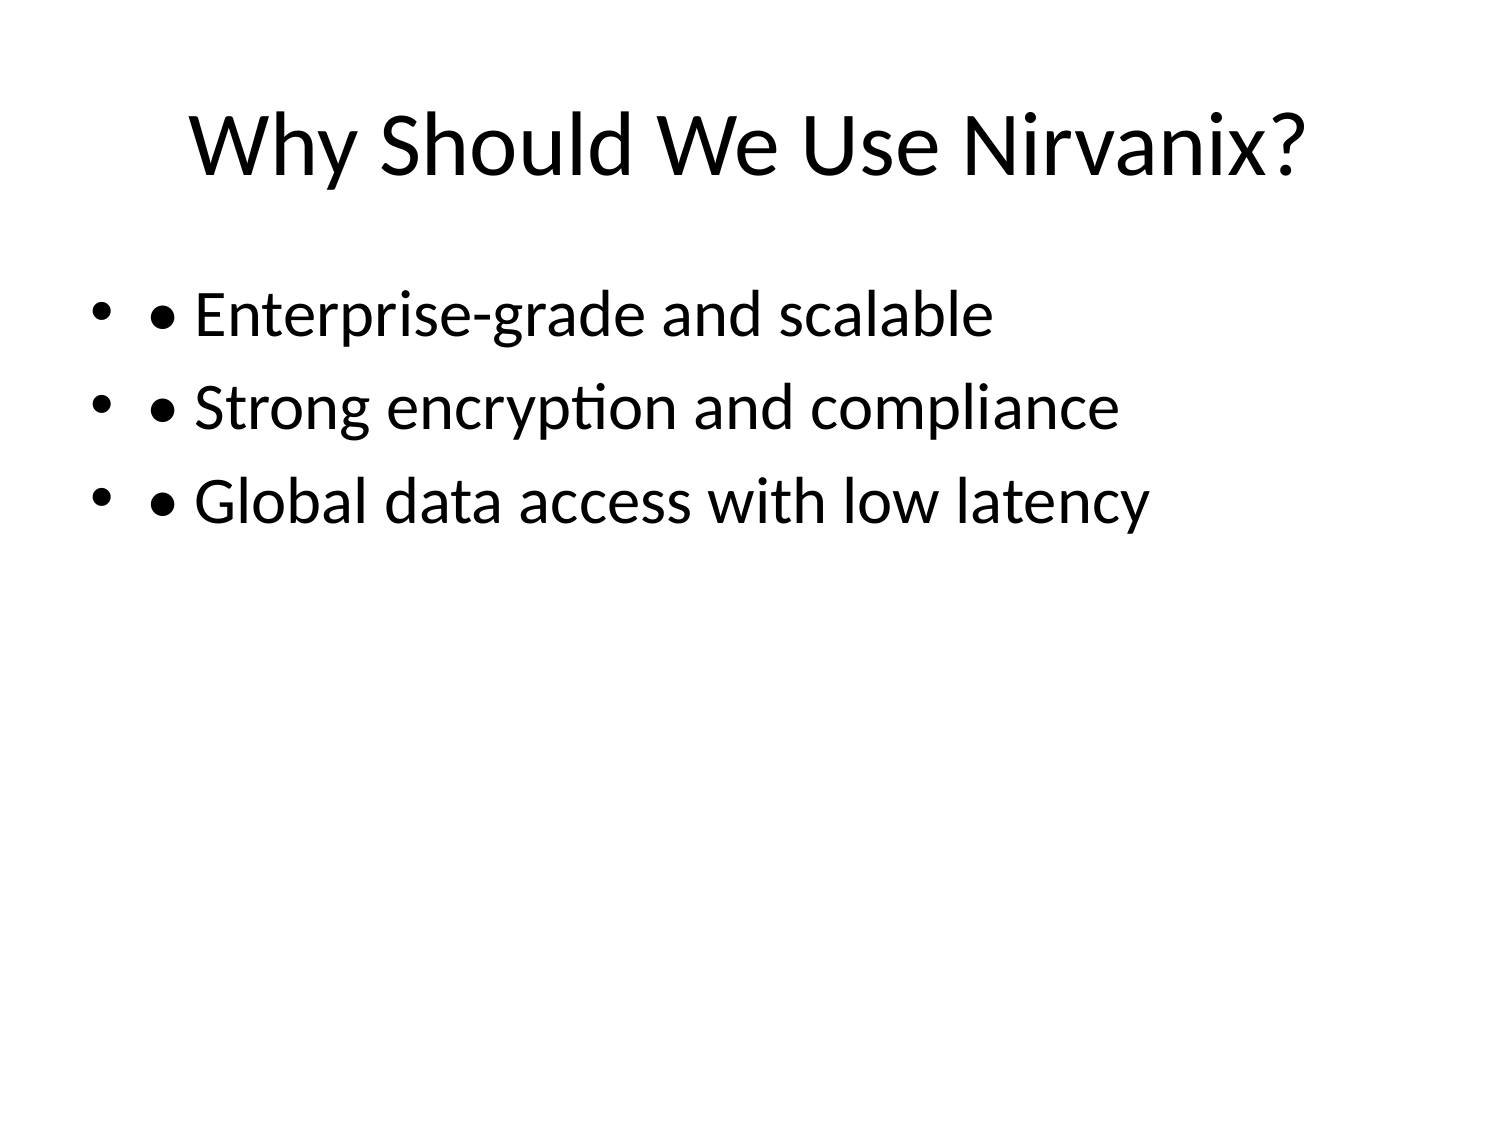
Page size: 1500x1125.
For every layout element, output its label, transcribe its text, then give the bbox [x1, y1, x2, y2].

list • Enterprise-grade and scalable • Strong encryption and compliance • Global data access with low latency [75, 262, 1425, 1005]
title Why Should We Use Nirvanix? [75, 45, 1425, 233]
